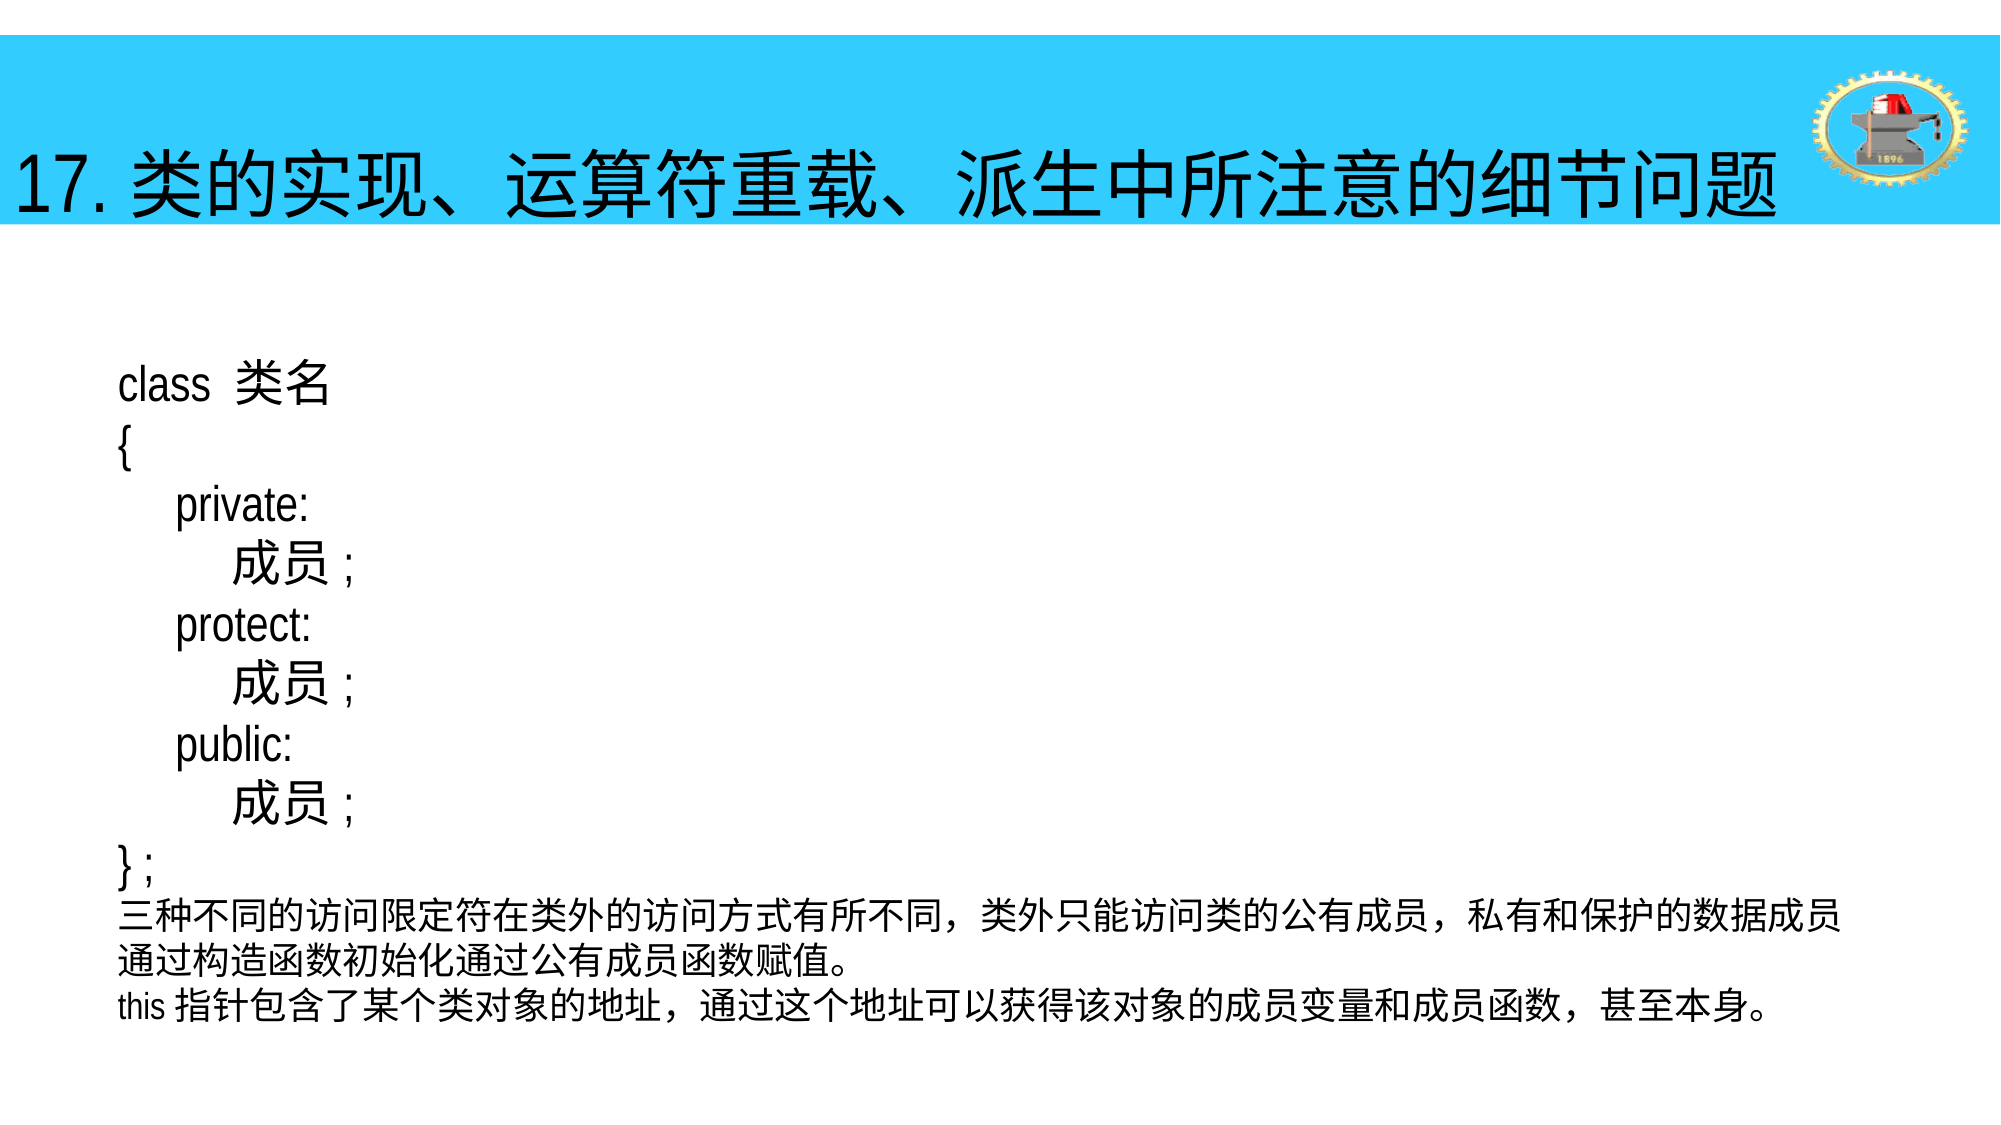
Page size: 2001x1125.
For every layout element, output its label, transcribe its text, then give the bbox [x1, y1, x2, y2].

picture [1815, 70, 1969, 187]
text_box 17.类的实现、运算符重载、派生中所注意的细节问题 [0, 61, 1815, 237]
text_box class 类名 { private: 成员; protect: 成员; public: 成员; } ; 三种不同的访问限定符在类外的访问方式有所不同，类外只能访问类的公有成员，私有和保护的数据成员通过构造函数初始化通过公有成员函数赋值。 this指针包含了某个类对象的地址，通过这个地址可以获得该对象的成员变量和成员函数，甚至本身。 [103, 344, 1877, 1124]
